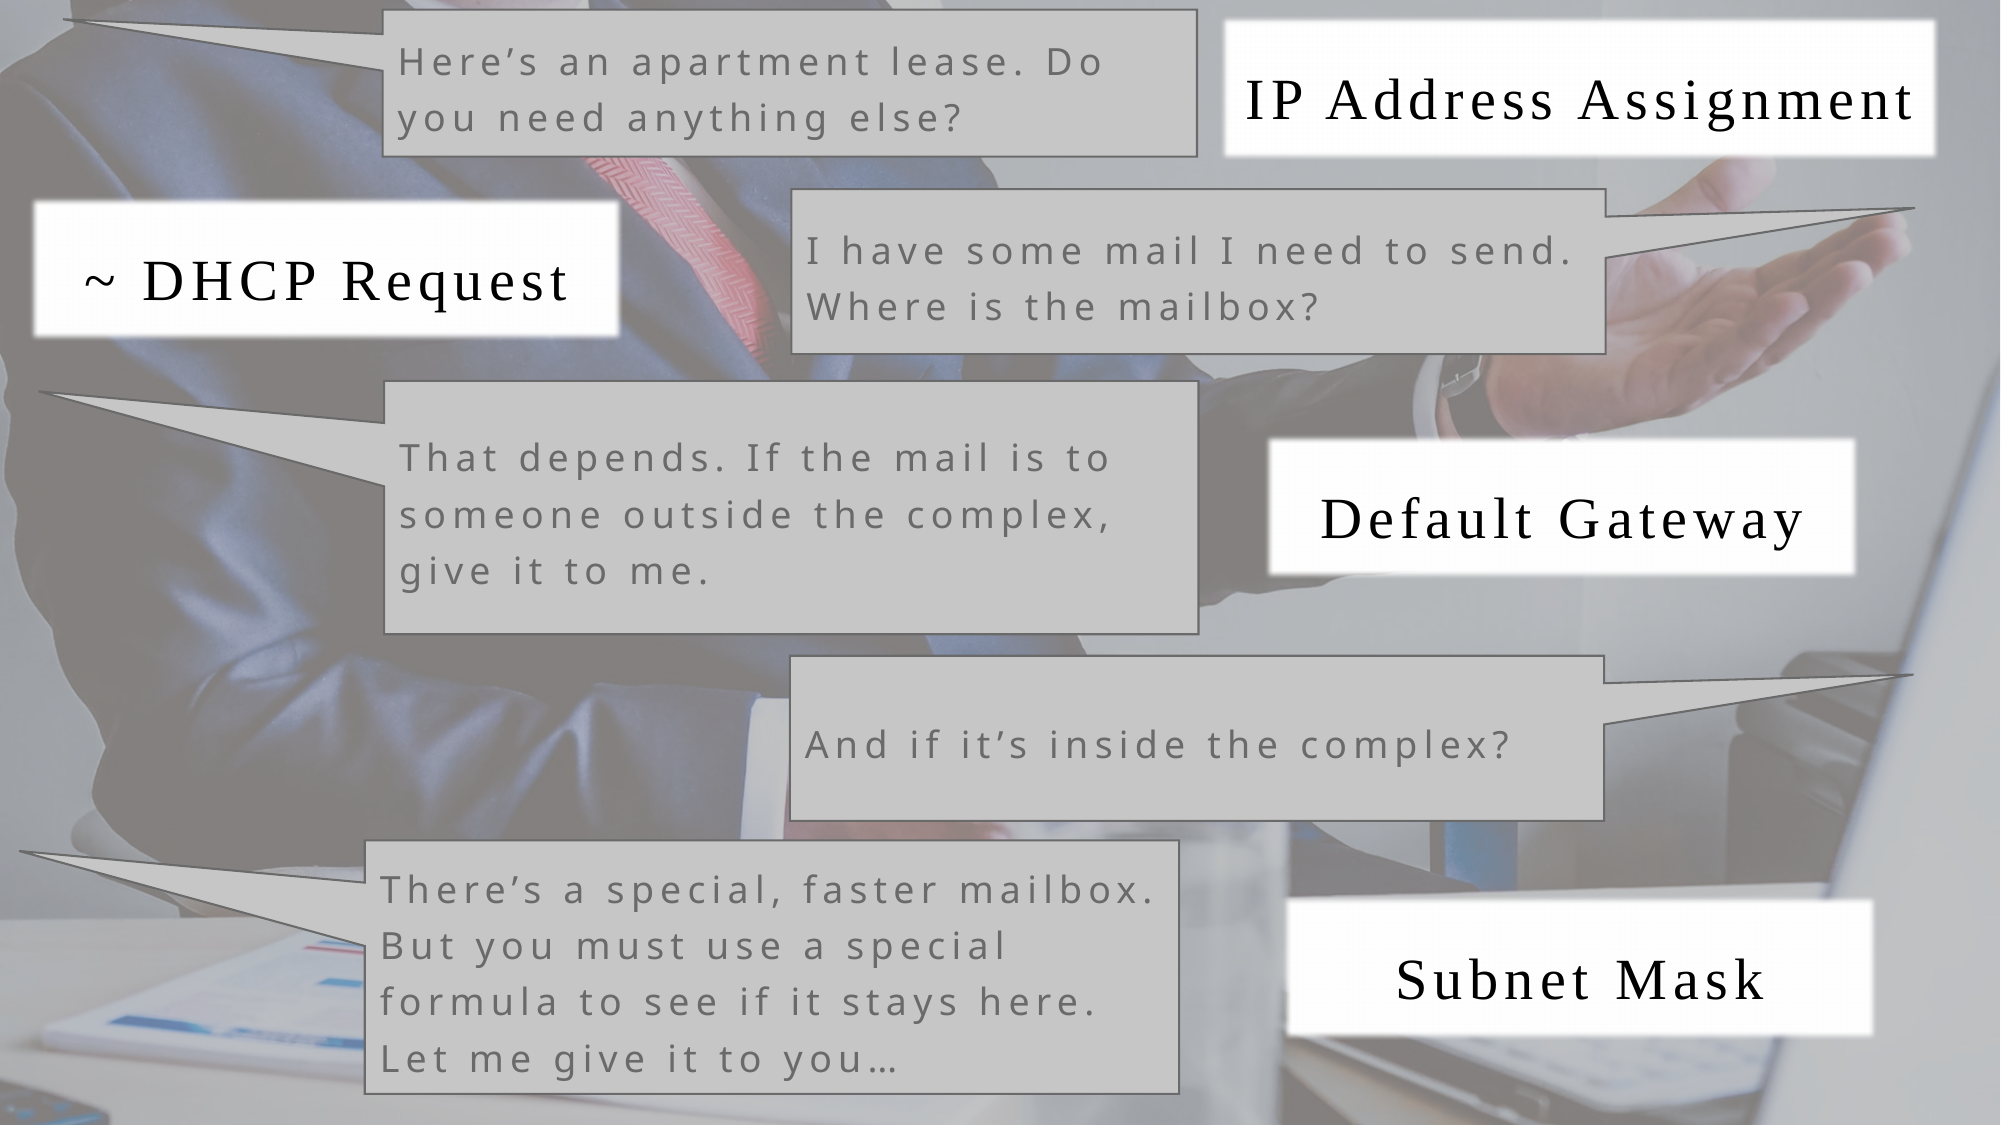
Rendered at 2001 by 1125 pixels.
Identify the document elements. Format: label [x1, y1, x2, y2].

list [0, 0, 2000, 1125]
